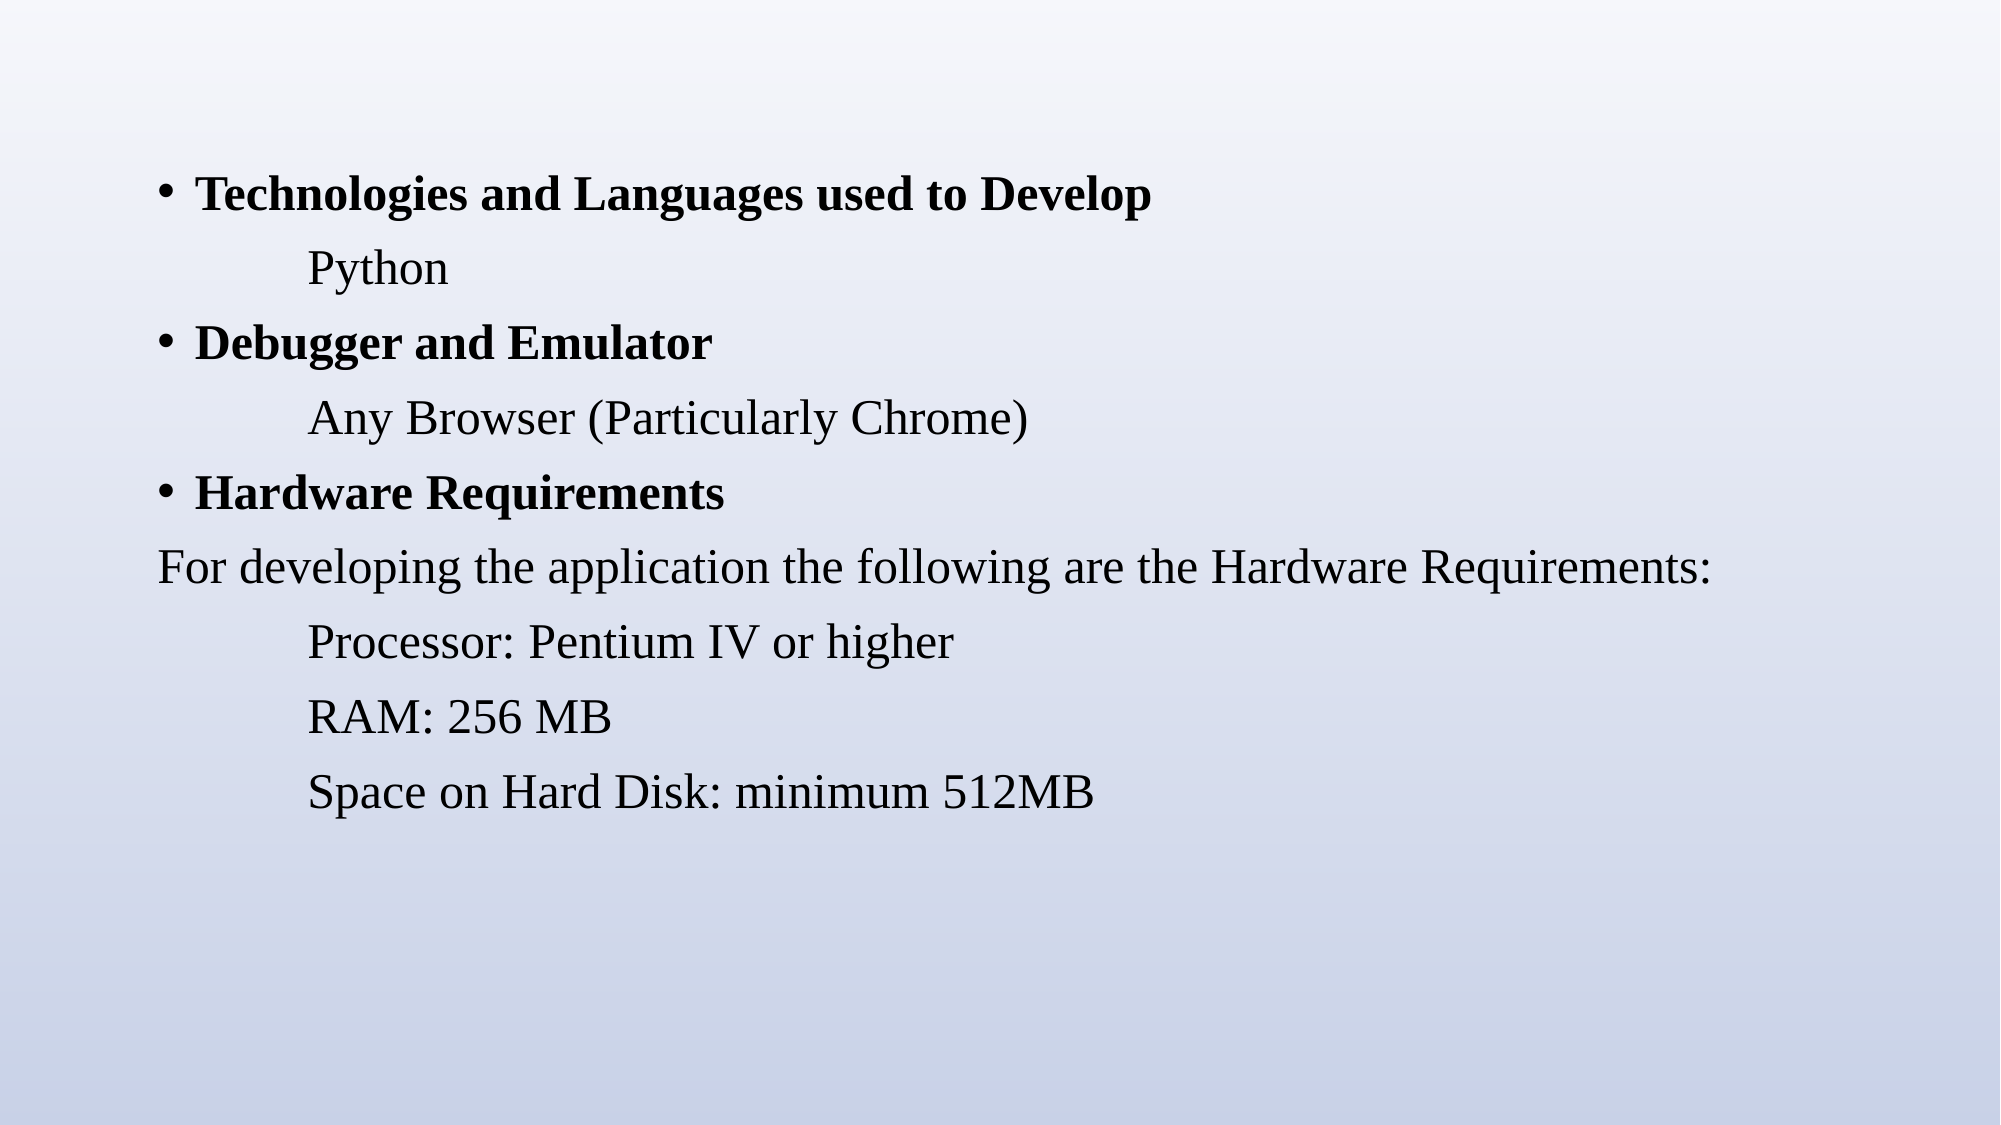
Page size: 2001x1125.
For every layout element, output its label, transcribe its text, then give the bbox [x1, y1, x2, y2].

list Technologies and Languages used to Develop Python Debugger and Emulator Any Browser (Particularly Chrome) Hardware Requirements For developing the application the following are the Hardware Requirements: Processor: Pentium IV or higher RAM: 256 MB Space on Hard Disk: minimum 512MB [142, 159, 1863, 1014]
